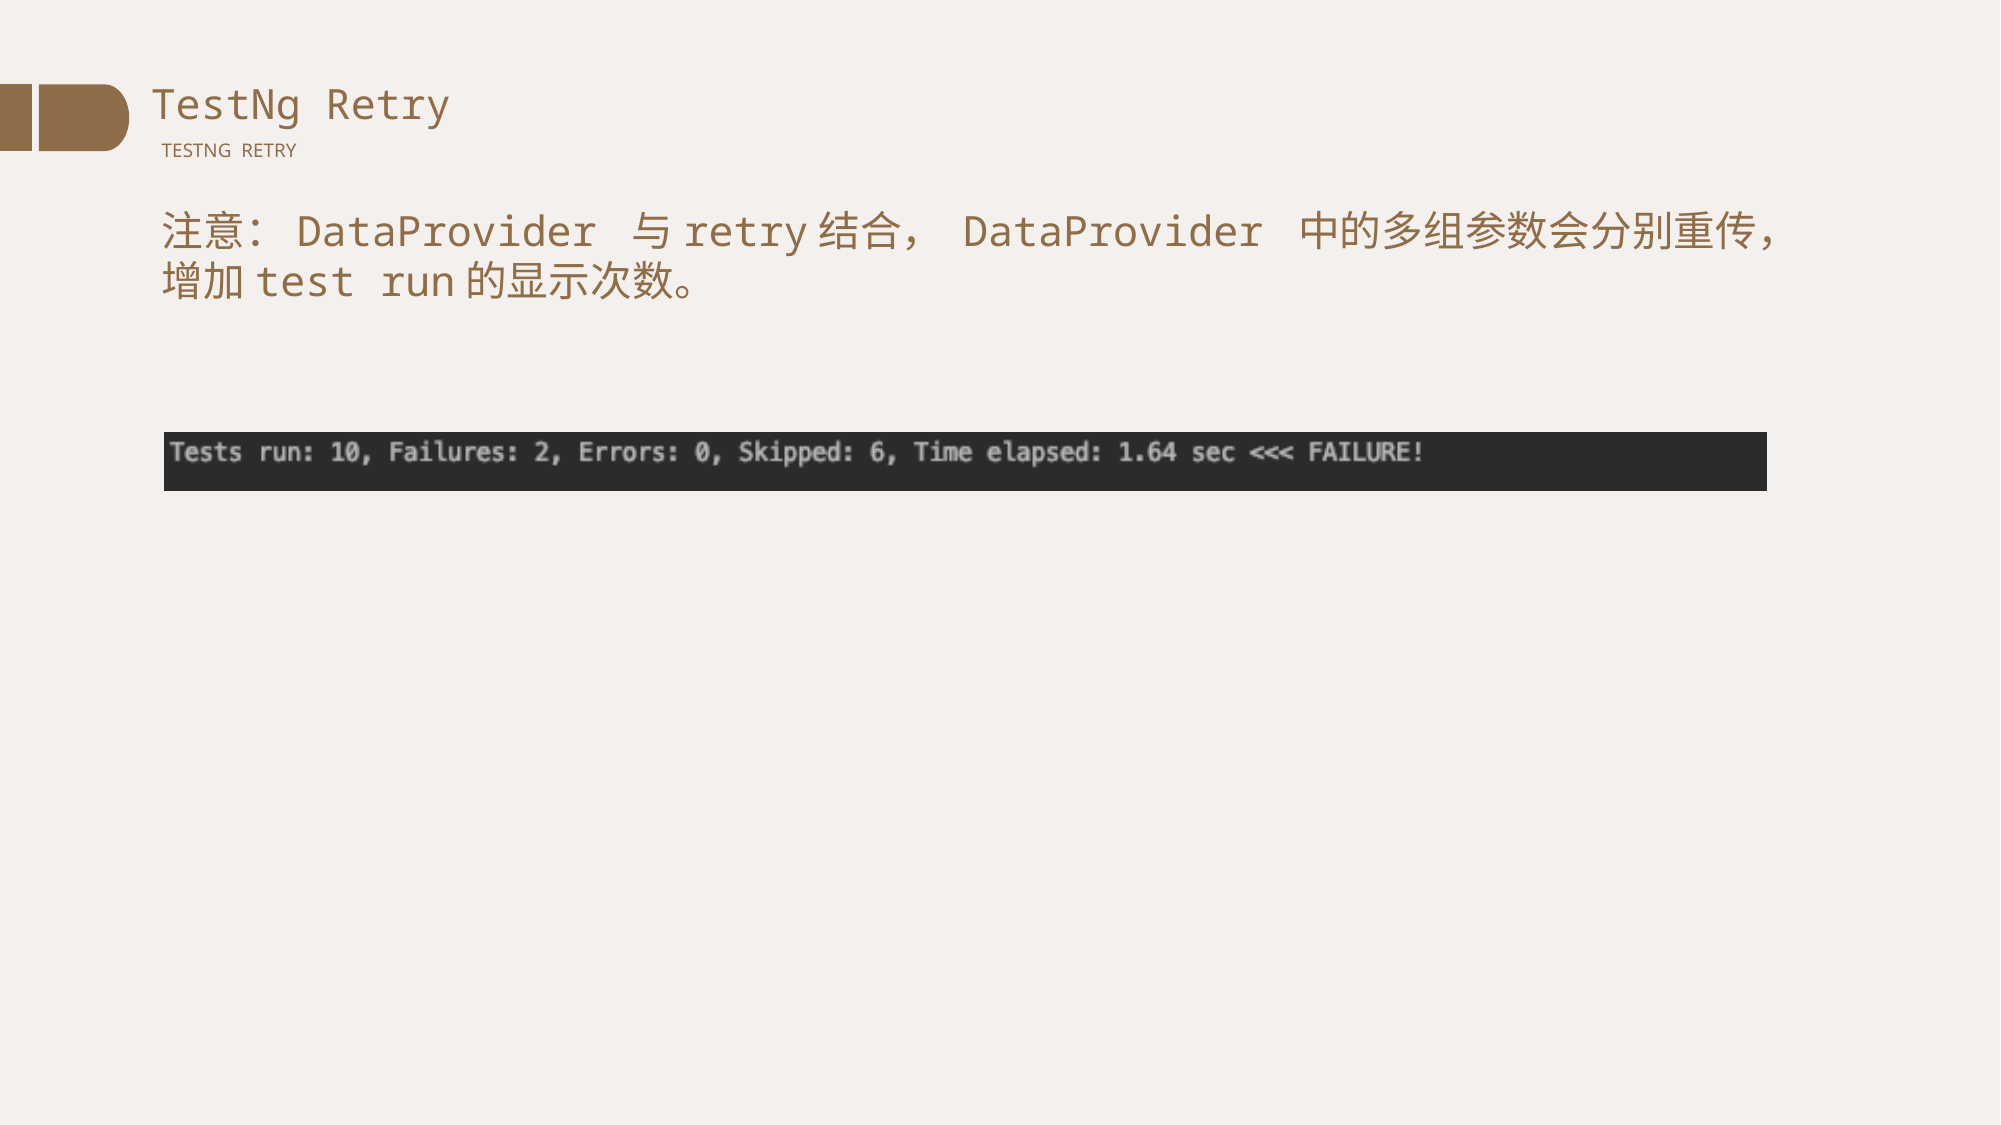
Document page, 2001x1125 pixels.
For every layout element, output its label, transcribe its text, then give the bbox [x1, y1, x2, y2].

picture [164, 432, 1767, 491]
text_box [0, 70, 545, 169]
text_box 注意：DataProvider 与retry结合， DataProvider 中的多组参数会分别重传，增加test run的显示次数。 [146, 197, 1784, 312]
